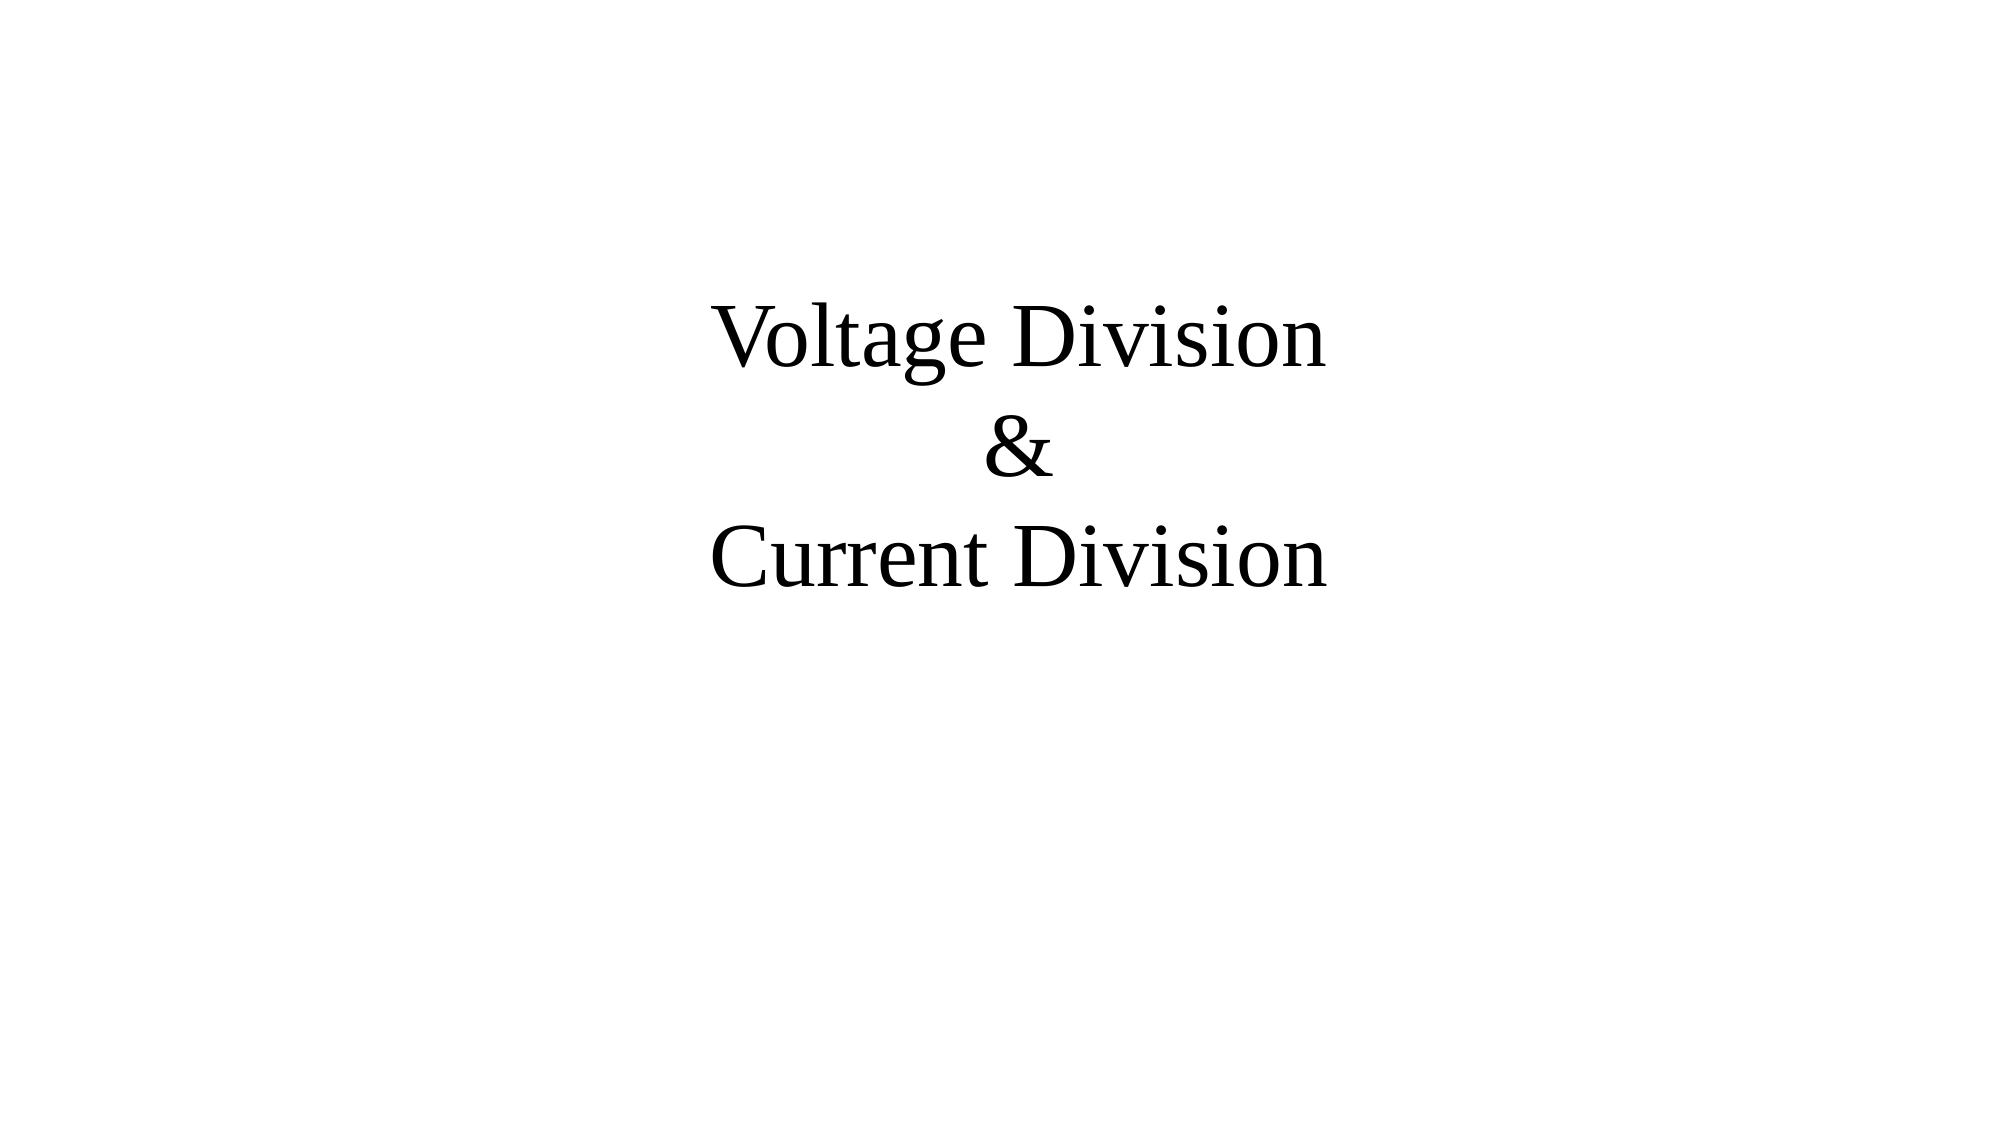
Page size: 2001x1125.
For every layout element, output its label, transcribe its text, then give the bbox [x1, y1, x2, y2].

title Voltage Division & Current Division [137, 39, 1902, 840]
